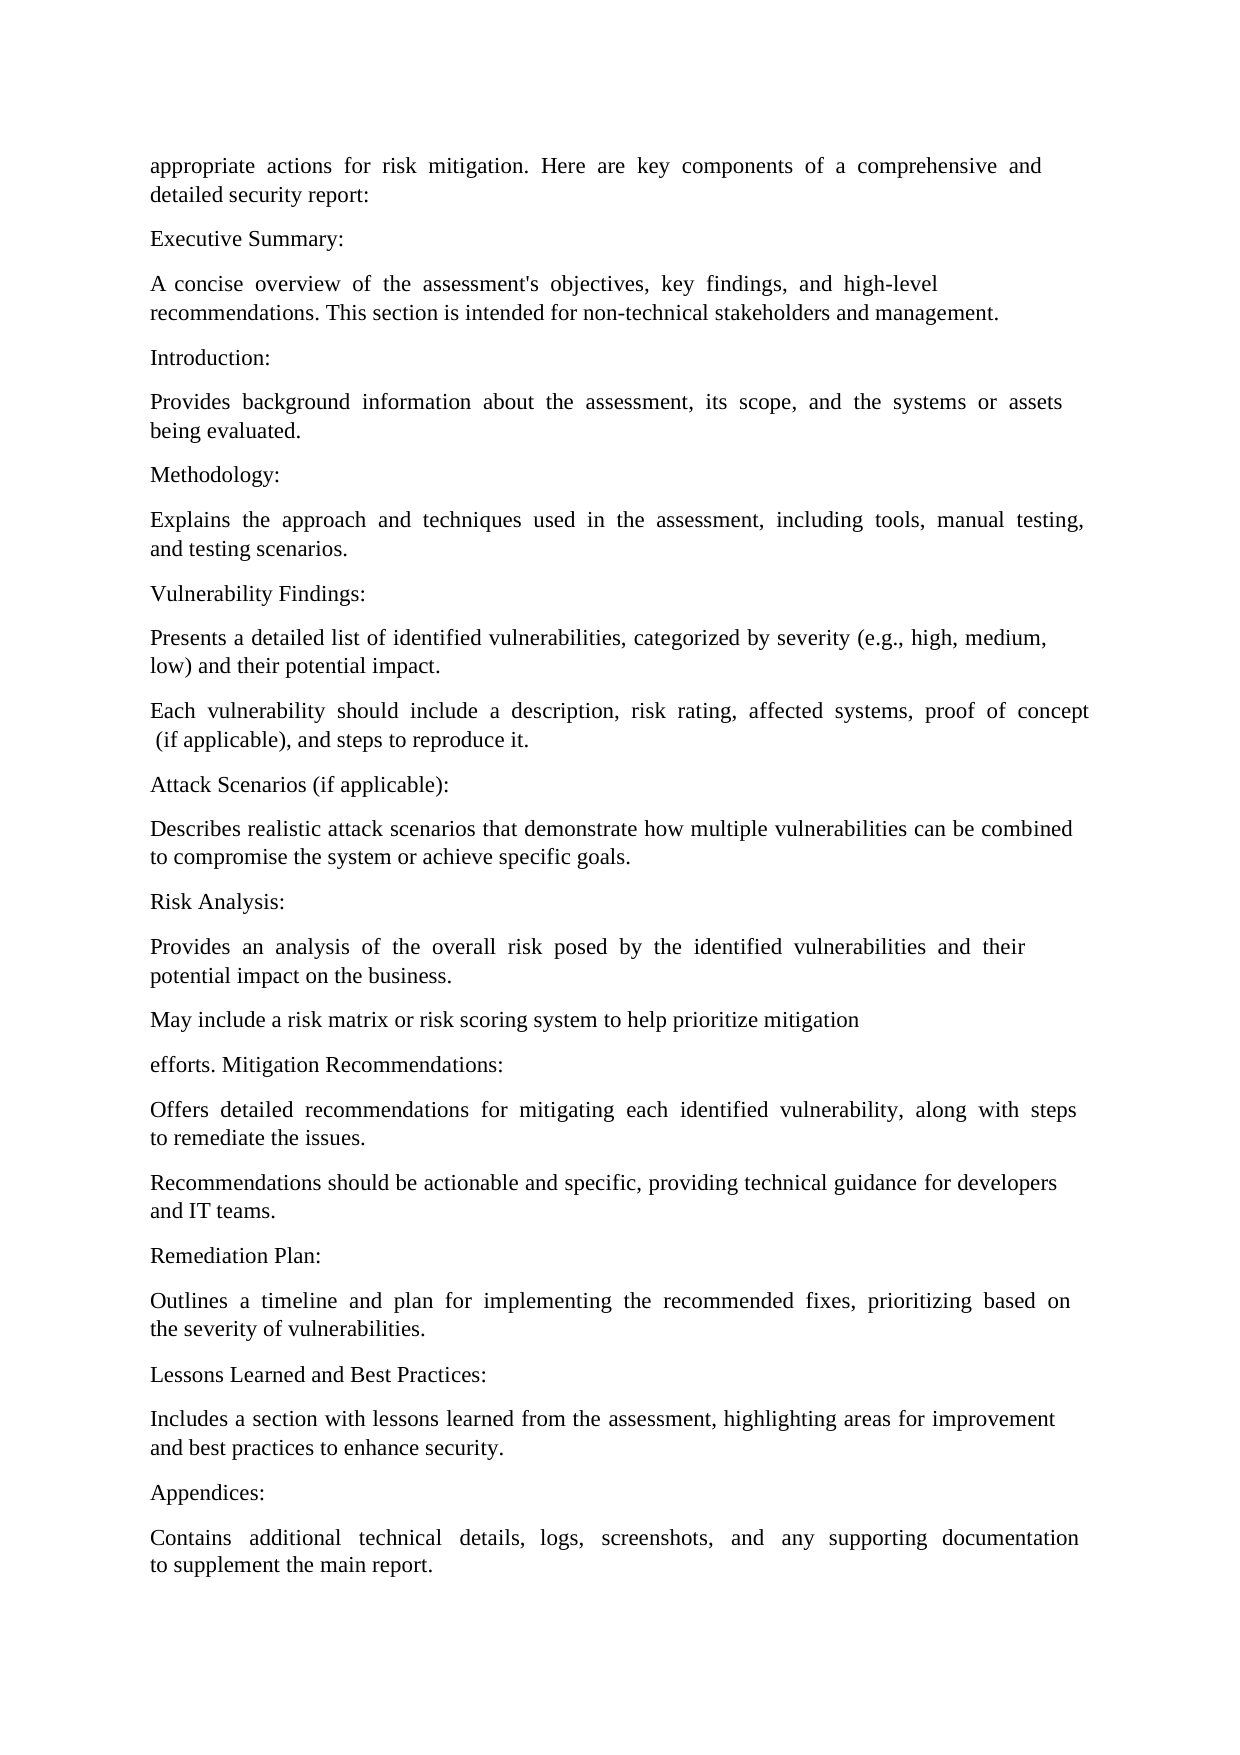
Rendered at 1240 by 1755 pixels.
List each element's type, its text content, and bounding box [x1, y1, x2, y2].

text_box appropriate actions for risk mitigation. Here are key components of a comprehensive and detailed security report: Executive Summary: A concise overview of the assessment's objectives, key findings, and high-level recommendations. This section is intended for non-technical stakeholders and management. Introduction: Provides background information about the assessment, its scope, and the systems or assets being evaluated. Methodology: Explains the approach and techniques used in the assessment, including tools, manual testing, and testing scenarios. Vulnerability Findings: Presents a detailed list of identified vulnerabilities, categorized by severity (e.g., high, medium, low) and their potential impact. Each vulnerability should include a description, risk rating, affected systems, proof of concept (if applicable), and steps to reproduce it. Attack Scenarios (if applicable): Describes realistic attack scenarios that demonstrate how multiple vulnerabilities can be combined to compromise the system or achieve specific goals. Risk Analysis: Provides an analysis of the overall risk posed by the identified vulnerabilities and their potential impact on the business. May include a risk matrix or risk scoring system to help prioritize mitigation efforts. Mitigation Recommendations: Offers detailed recommendations for mitigating each identified vulnerability, along with steps to remediate the issues. Recommendations should be actionable and specific, providing technical guidance for developers and IT teams. Remediation Plan: Outlines a timeline and plan for implementing the recommended fixes, prioritizing based on the severity of vulnerabilities. Lessons Learned and Best Practices: Includes a section with lessons learned from the assessment, highlighting areas for improvement and best practices to enhance security. Appendices: Contains additional technical details, logs, screenshots, and any supporting documentation to supplement the main report. [147, 150, 1093, 1578]
